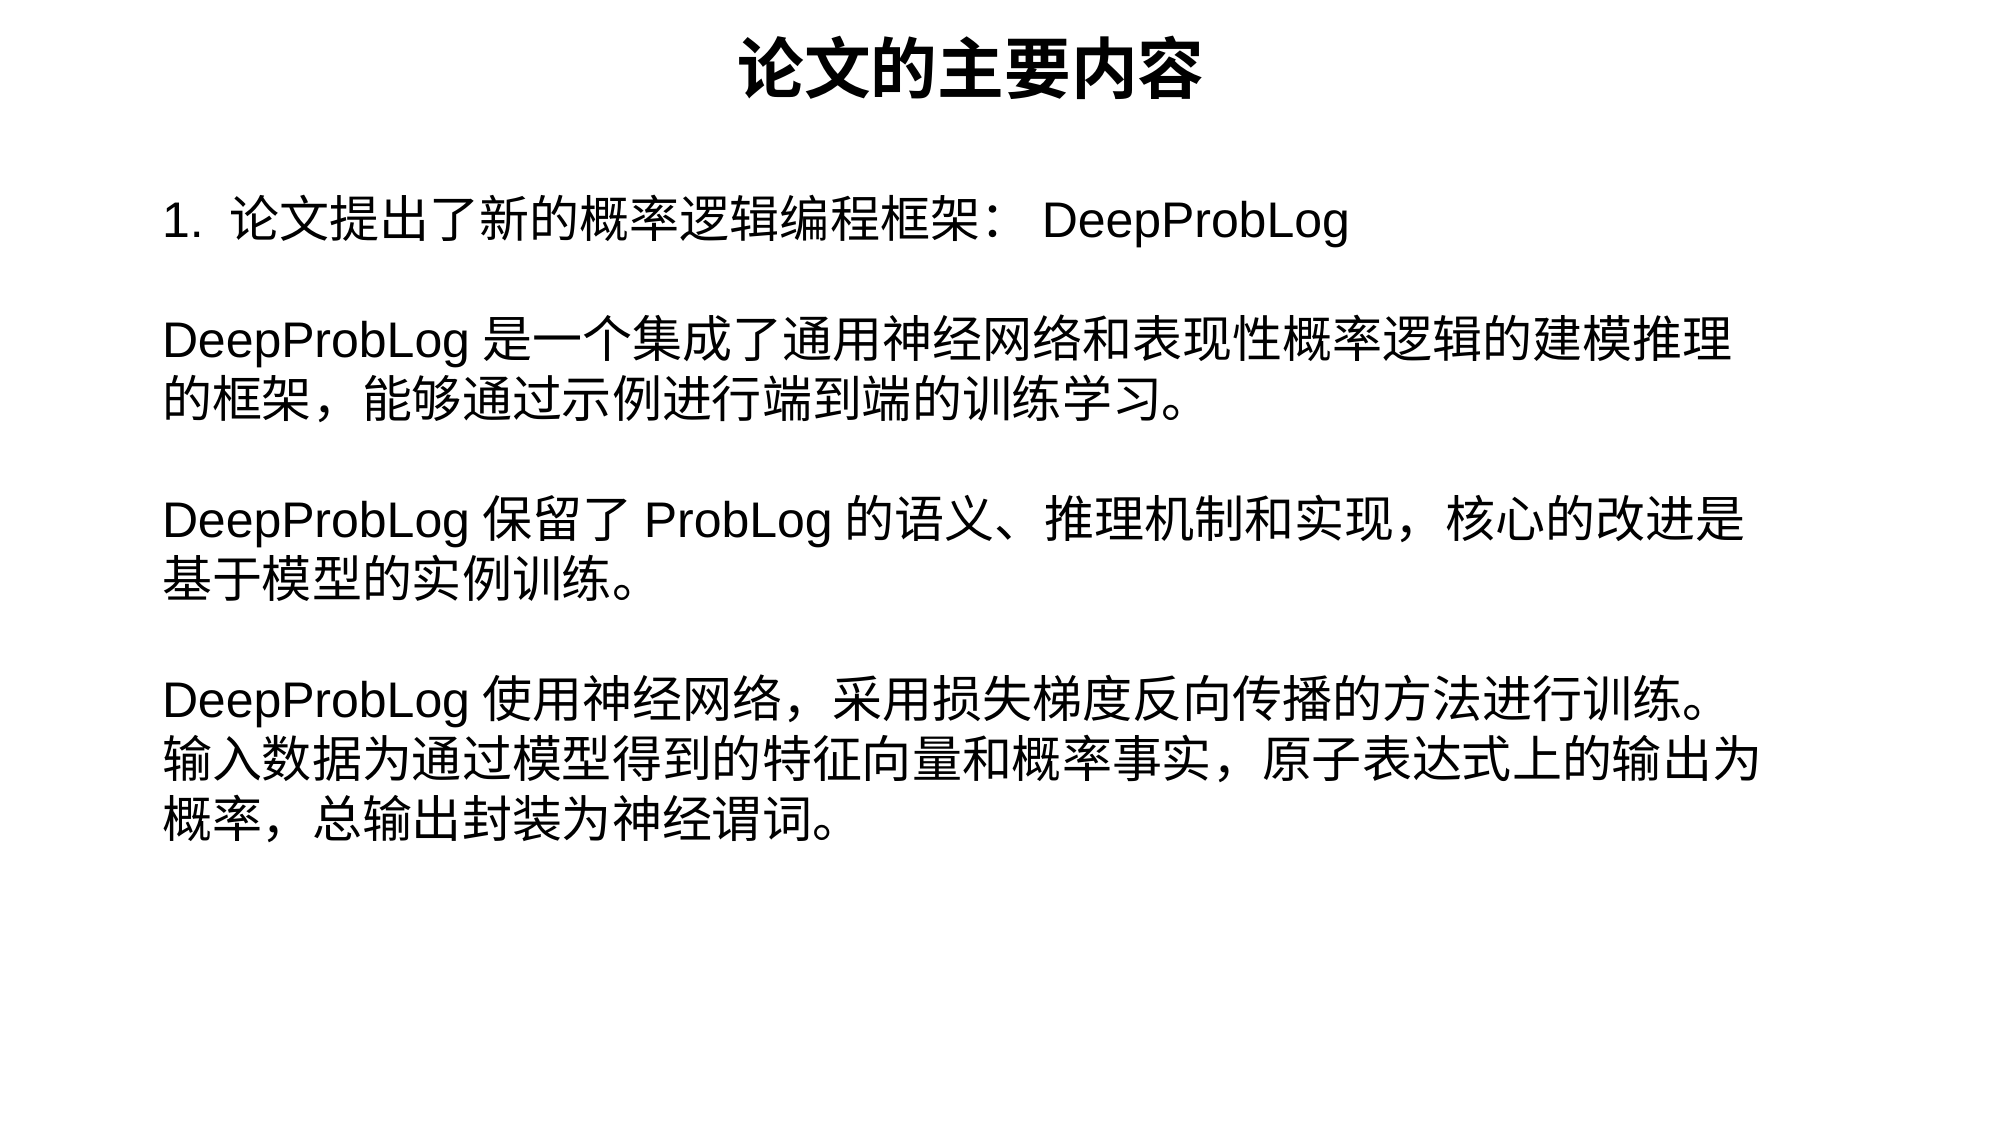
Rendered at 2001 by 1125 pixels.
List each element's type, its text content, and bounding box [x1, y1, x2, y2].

text_box 论文的主要内容 1. 论文提出了新的概率逻辑编程框架：DeepProbLog DeepProbLog是一个集成了通用神经网络和表现性概率逻辑的建模推理的框架，能够通过示例进行端到端的训练学习。 DeepProbLog保留了ProbLog的语义、推理机制和实现，核心的改进是基于模型的实例训练。 DeepProbLog使用神经网络，采用损失梯度反向传播的方法进行训练。输入数据为通过模型得到的特征向量和概率事实，原子表达式上的输出为概率，总输出封装为神经谓词。 [147, 19, 1795, 915]
